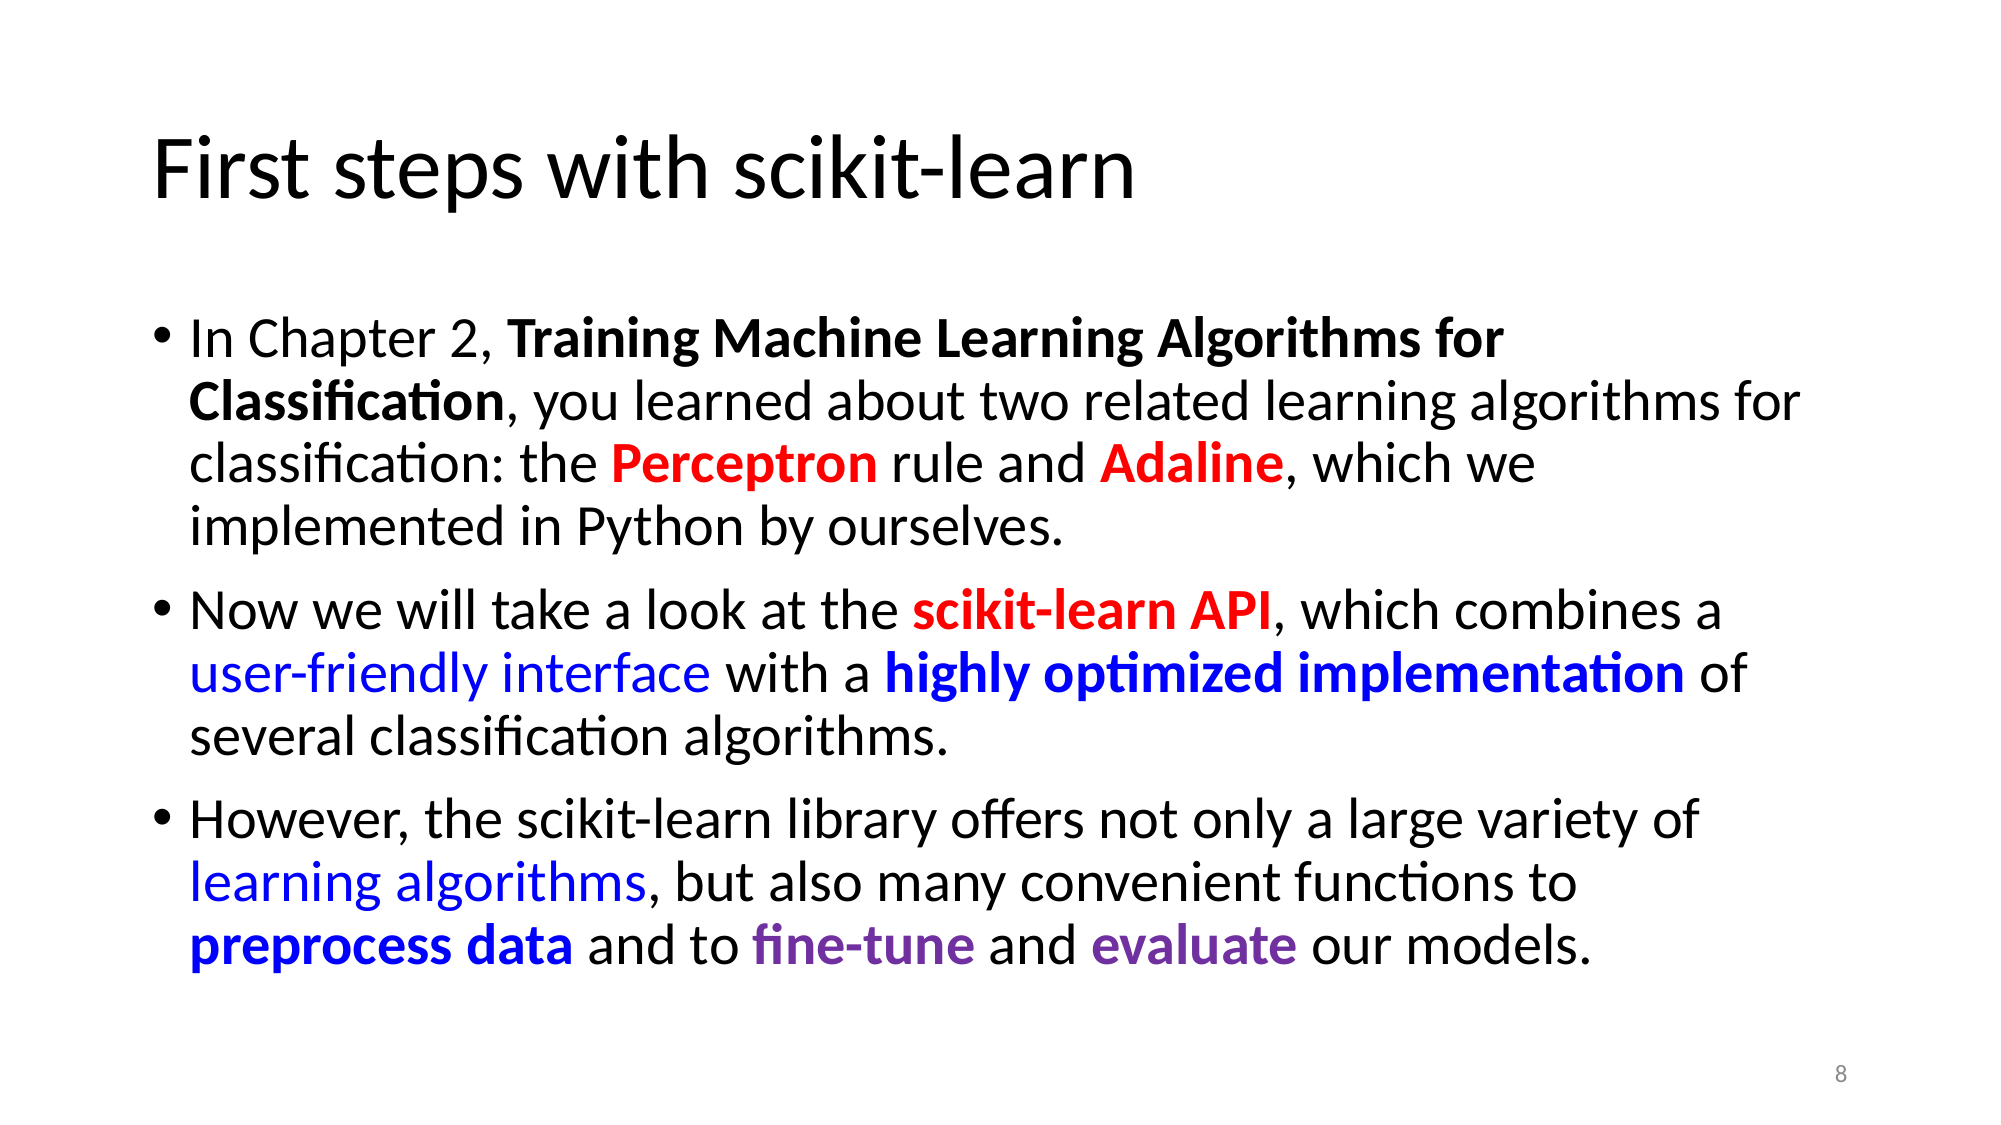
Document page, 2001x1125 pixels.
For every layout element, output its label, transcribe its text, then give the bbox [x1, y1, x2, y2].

list In Chapter 2, Training Machine Learning Algorithms for Classification, you learned about two related learning algorithms for classification: the Perceptron rule and Adaline, which we implemented in Python by ourselves. Now we will take a look at the scikit-learn API, which combines a user-friendly interface with a highly optimized implementation of several classification algorithms. However, the scikit-learn library offers not only a large variety of learning algorithms, but also many convenient functions to preprocess data and to fine-tune and evaluate our models. [137, 299, 1863, 1014]
slide_number 8 [1412, 1042, 1863, 1103]
title First steps with scikit-learn [137, 59, 1863, 278]
